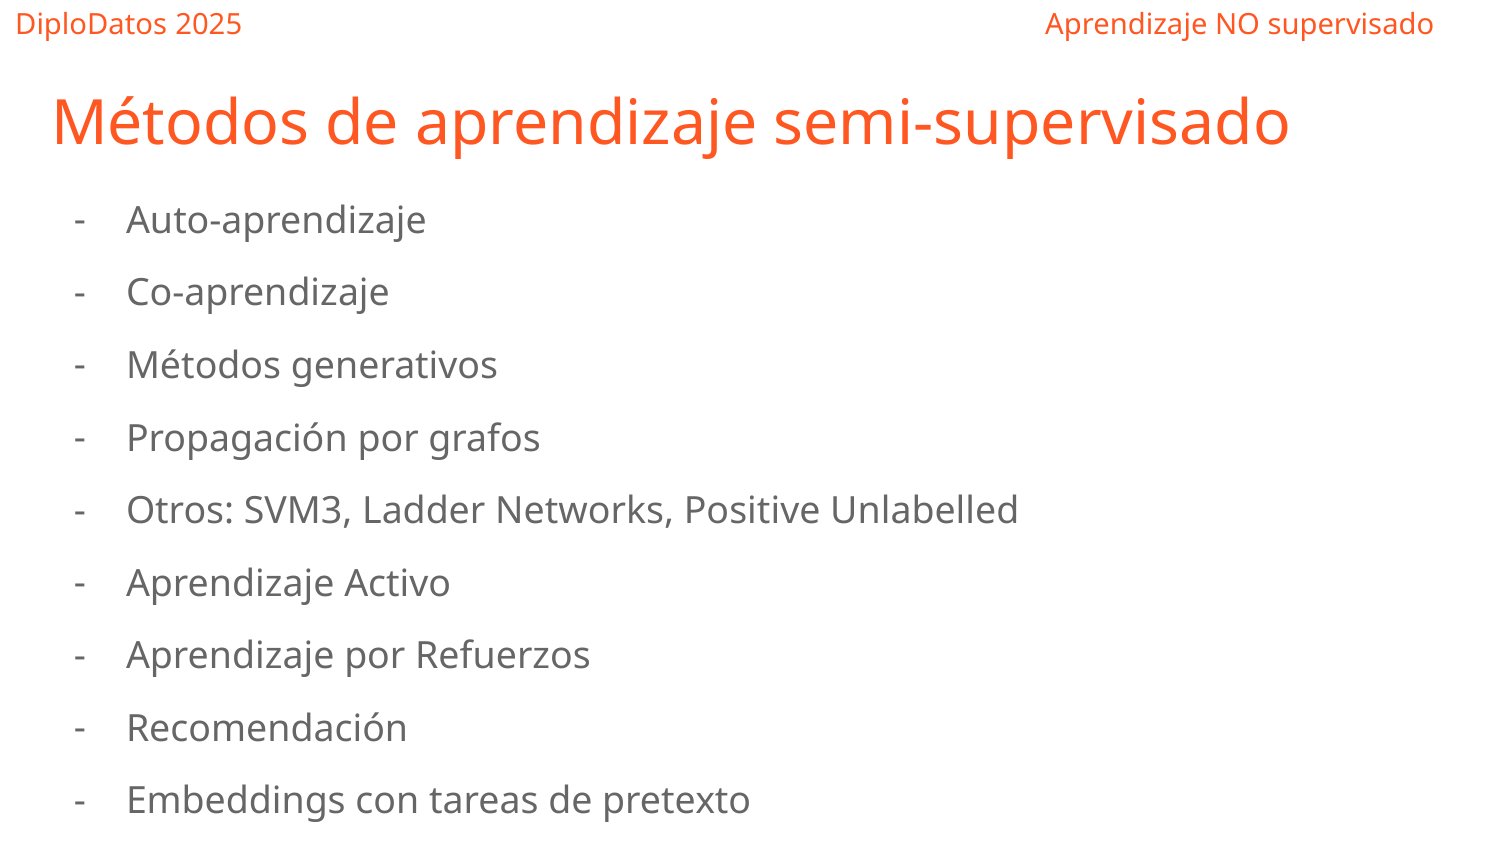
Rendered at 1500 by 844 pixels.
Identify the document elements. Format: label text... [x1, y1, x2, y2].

title Métodos de aprendizaje semi-supervisado [51, 72, 1449, 167]
list Auto-aprendizaje Co-aprendizaje Métodos generativos Propagación por grafos Otros: SVM3, Ladder Networks, Positive Unlabelled Aprendizaje Activo Aprendizaje por Refuerzos Recomendación Embeddings con tareas de pretexto [51, 189, 1449, 750]
